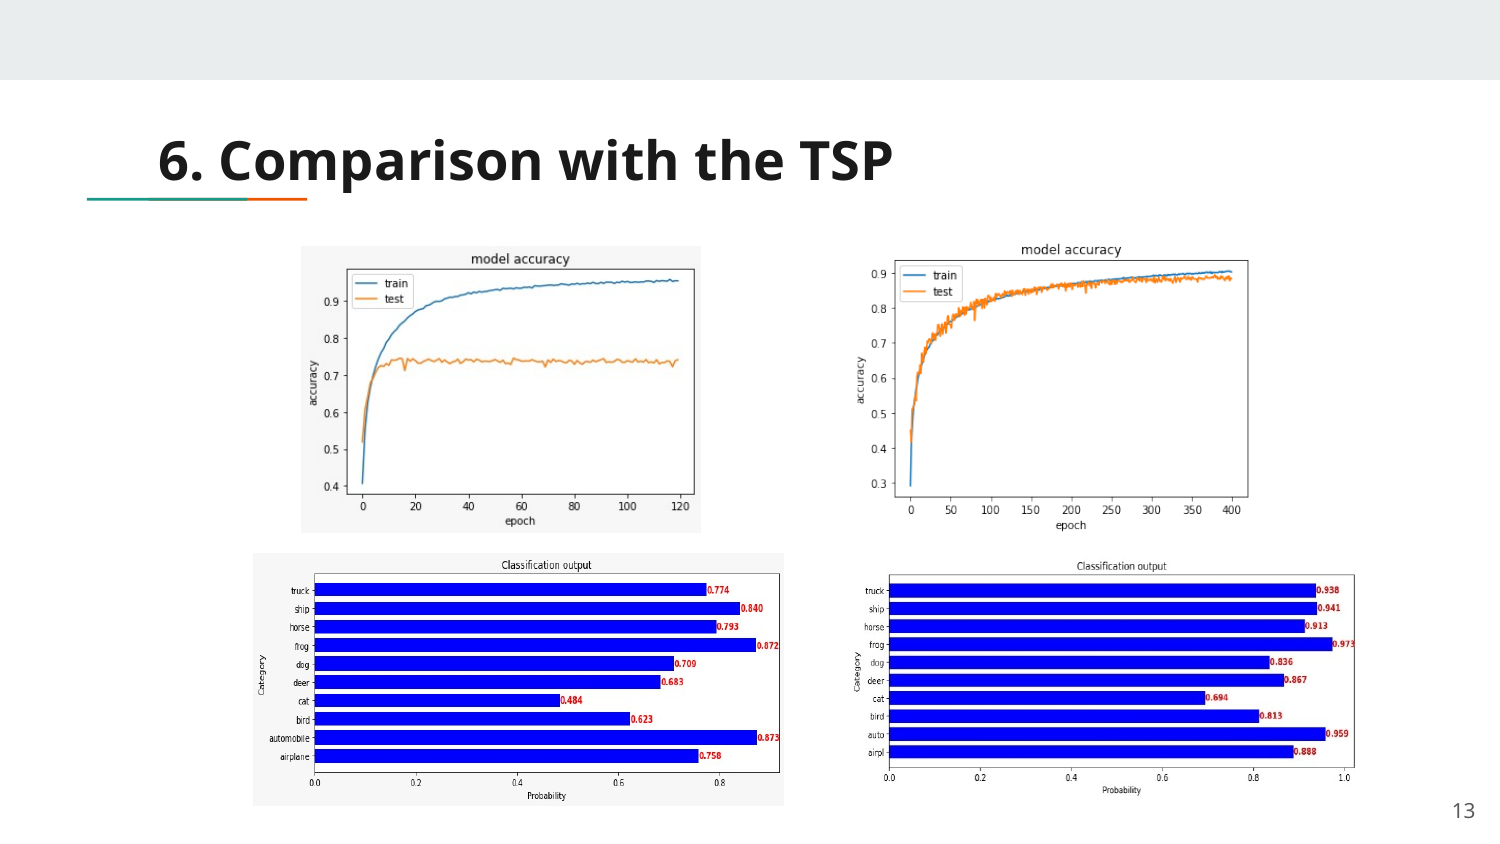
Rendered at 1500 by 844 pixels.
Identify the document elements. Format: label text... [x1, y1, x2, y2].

text_box [52, 159, 661, 231]
picture [848, 236, 1255, 538]
picture [848, 555, 1361, 802]
picture [253, 553, 784, 807]
picture [301, 246, 701, 534]
slide_number 13 [1400, 779, 1491, 844]
title 6. Comparison with the TSP [119, 111, 1381, 200]
